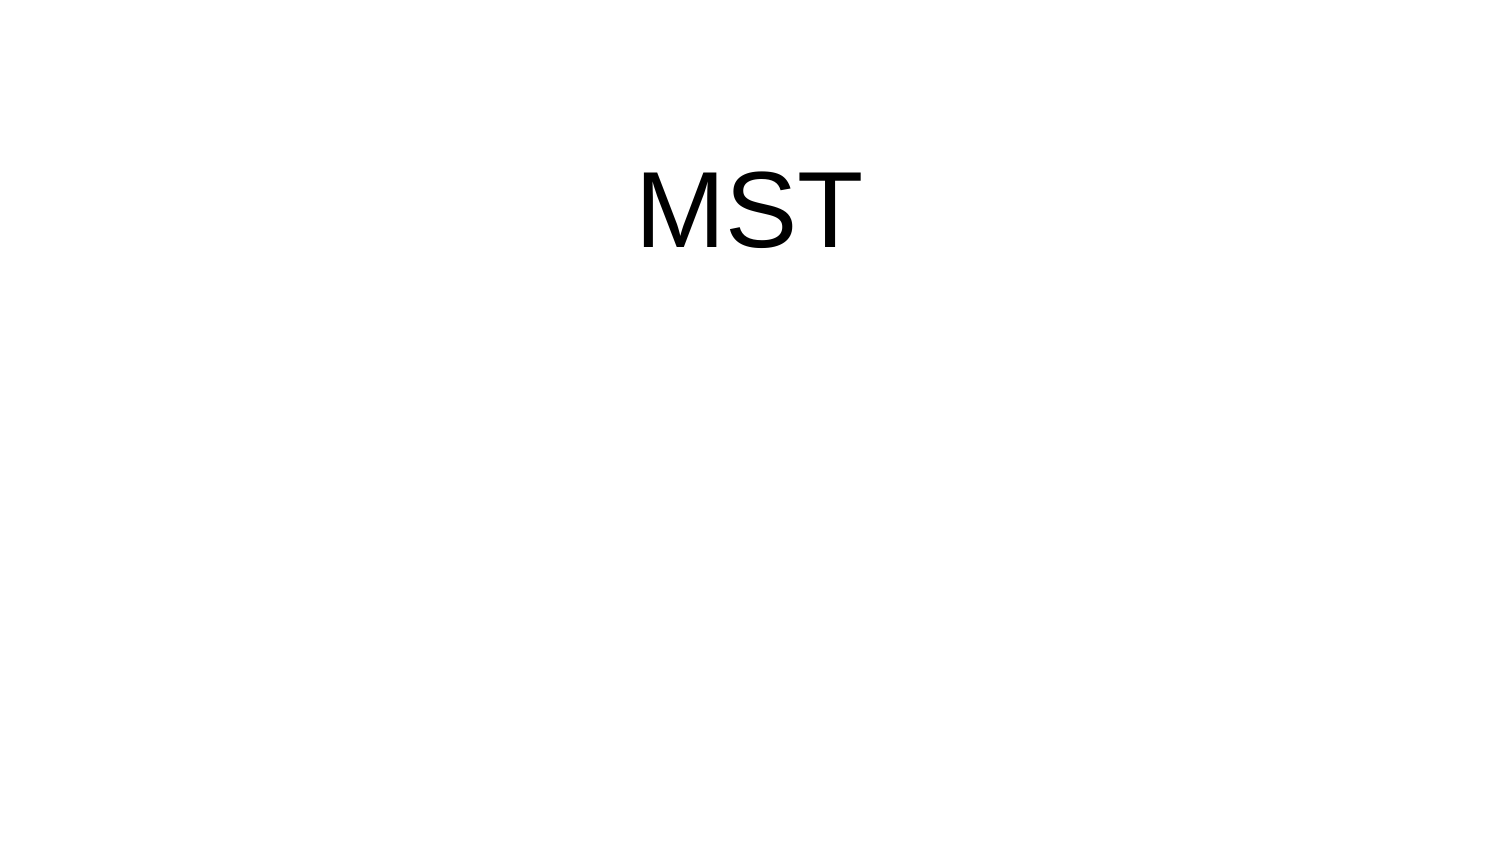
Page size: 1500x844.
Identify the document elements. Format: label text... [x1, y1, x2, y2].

title MST [51, 112, 1449, 284]
